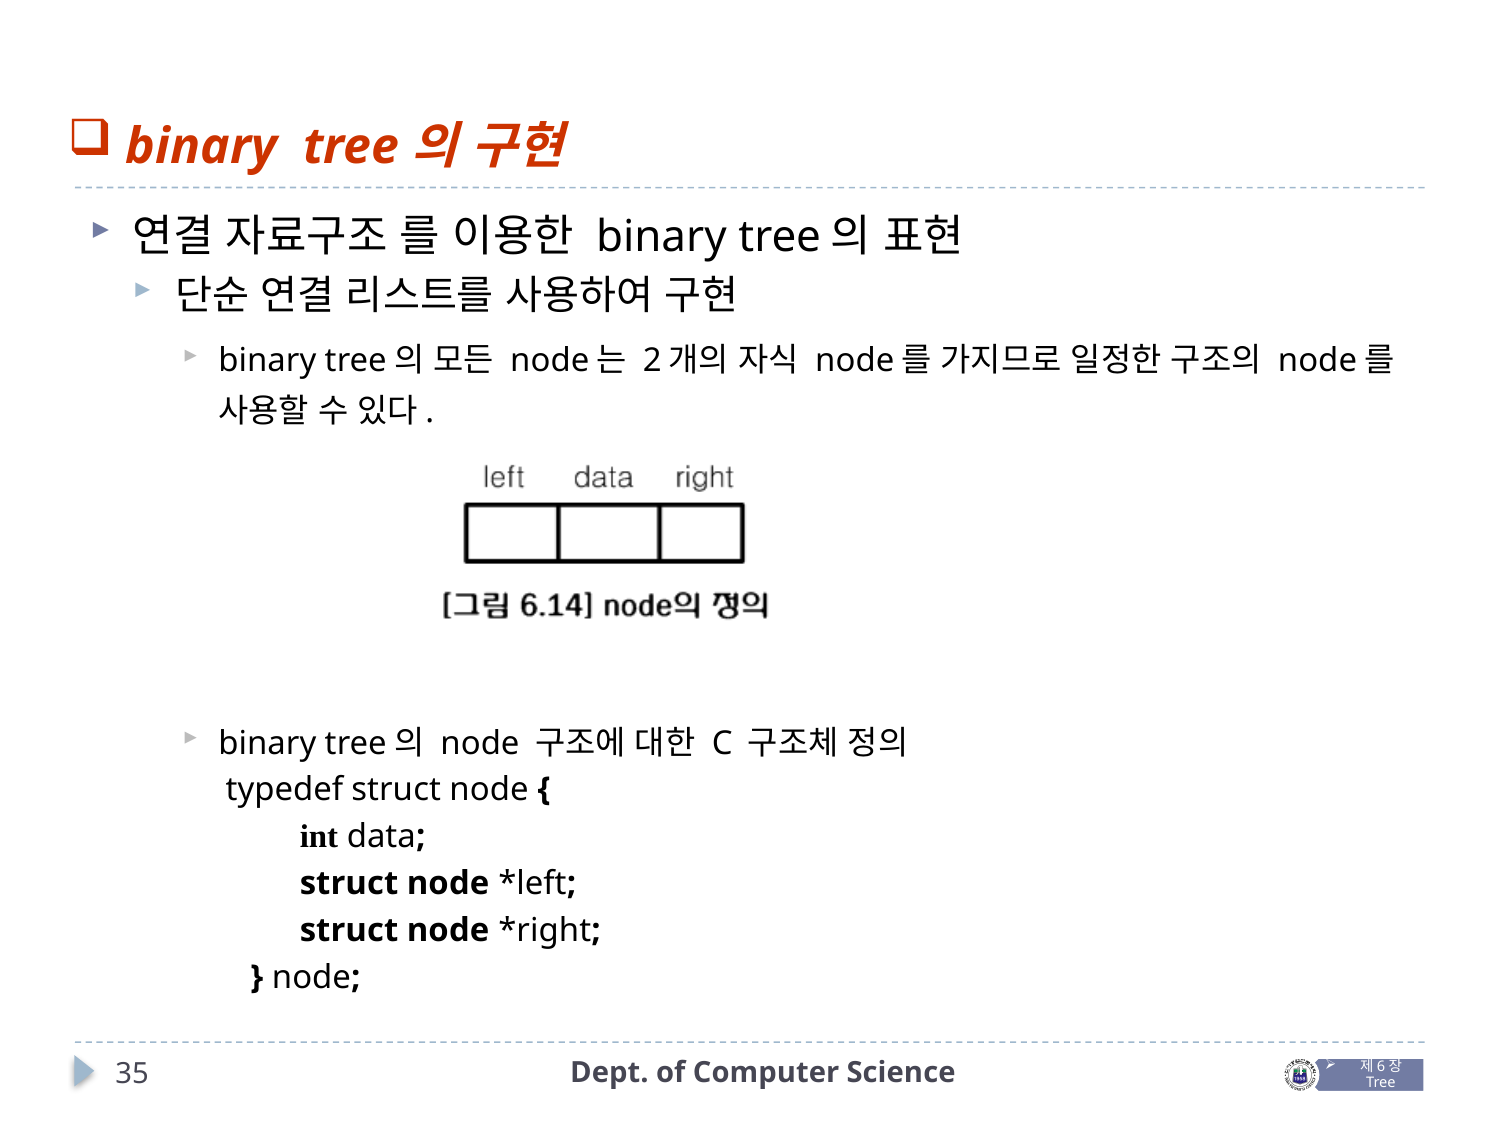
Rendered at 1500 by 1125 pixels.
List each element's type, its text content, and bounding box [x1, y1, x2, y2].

footer Dept. of Computer Science [475, 1042, 1051, 1103]
picture [1285, 1059, 1316, 1090]
text_box binary tree의 구현 [53, 113, 1404, 183]
list 연결 자료구조 를 이용한 binary tree의 표현 단순 연결 리스트를 사용하여 구현 binary tree의 모든 node는 2개의 자식 node를 가지므로 일정한 구조의 node를 사용할 수 있다. binary tree의 node 구조에 대한 C 구조체 정의 typedef struct node { int data; struct node *left; struct node *right; } node; [75, 200, 1425, 1010]
picture [442, 455, 770, 626]
slide_number 35 [100, 1042, 426, 1103]
